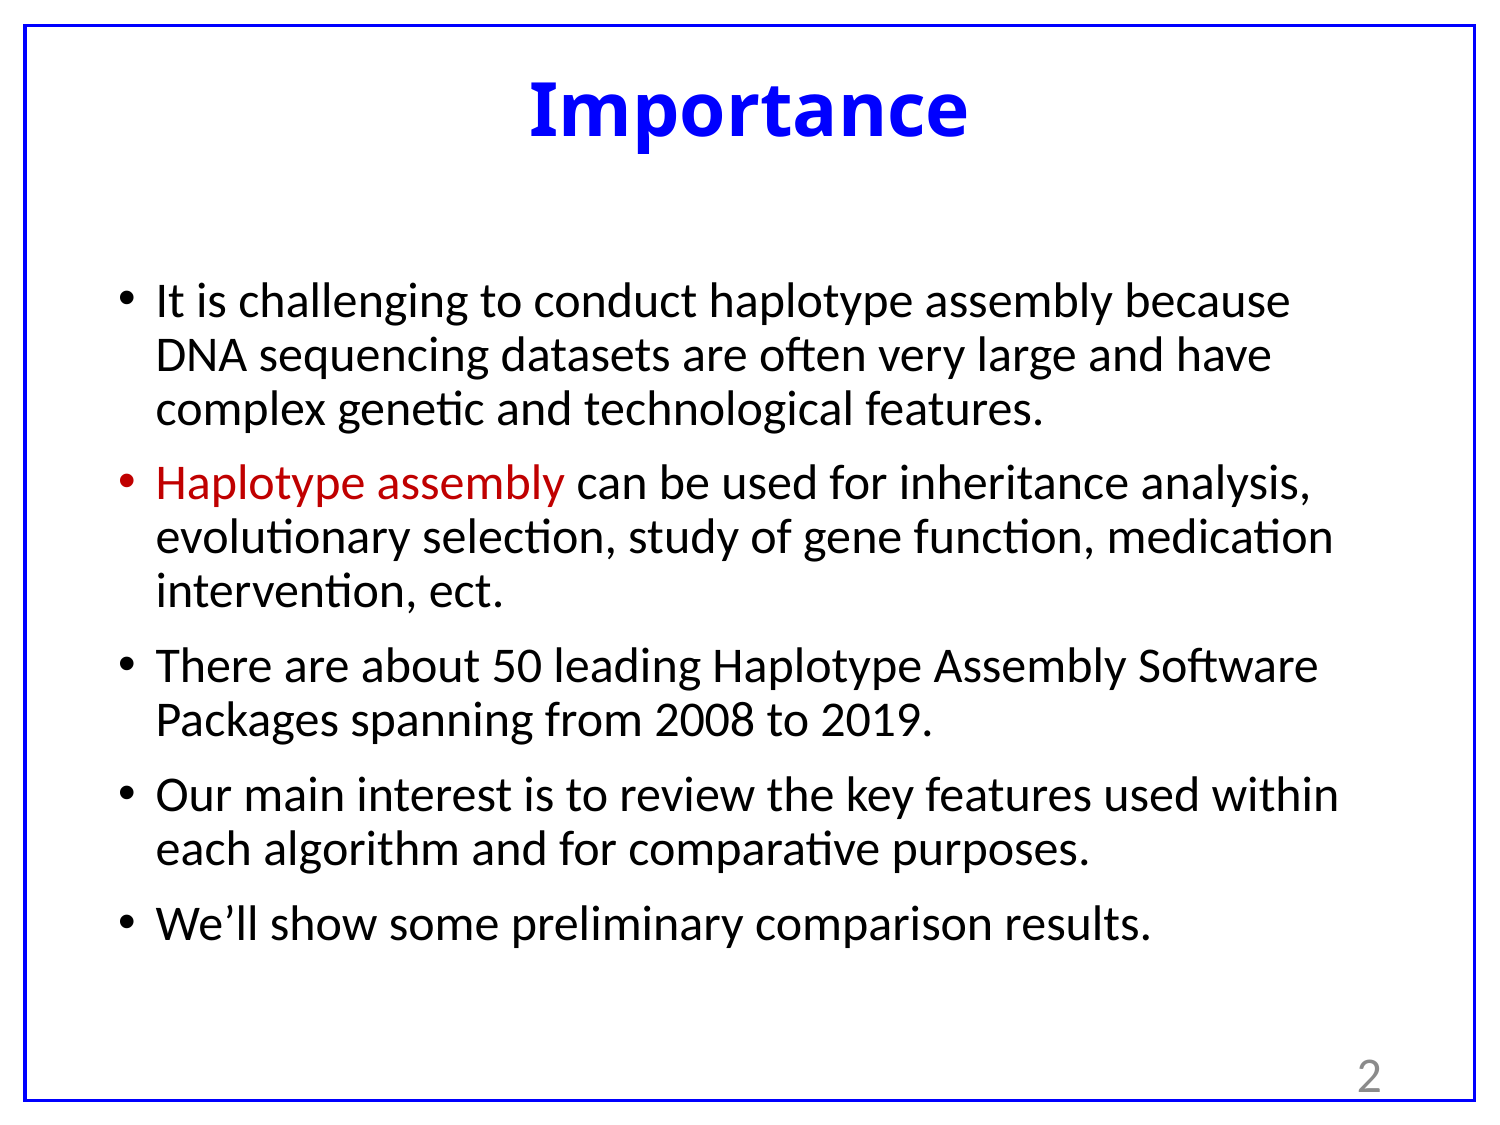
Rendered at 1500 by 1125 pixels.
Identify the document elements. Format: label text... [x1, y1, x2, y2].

title Importance [0, 3, 1500, 221]
text_box [24, 25, 1475, 1101]
